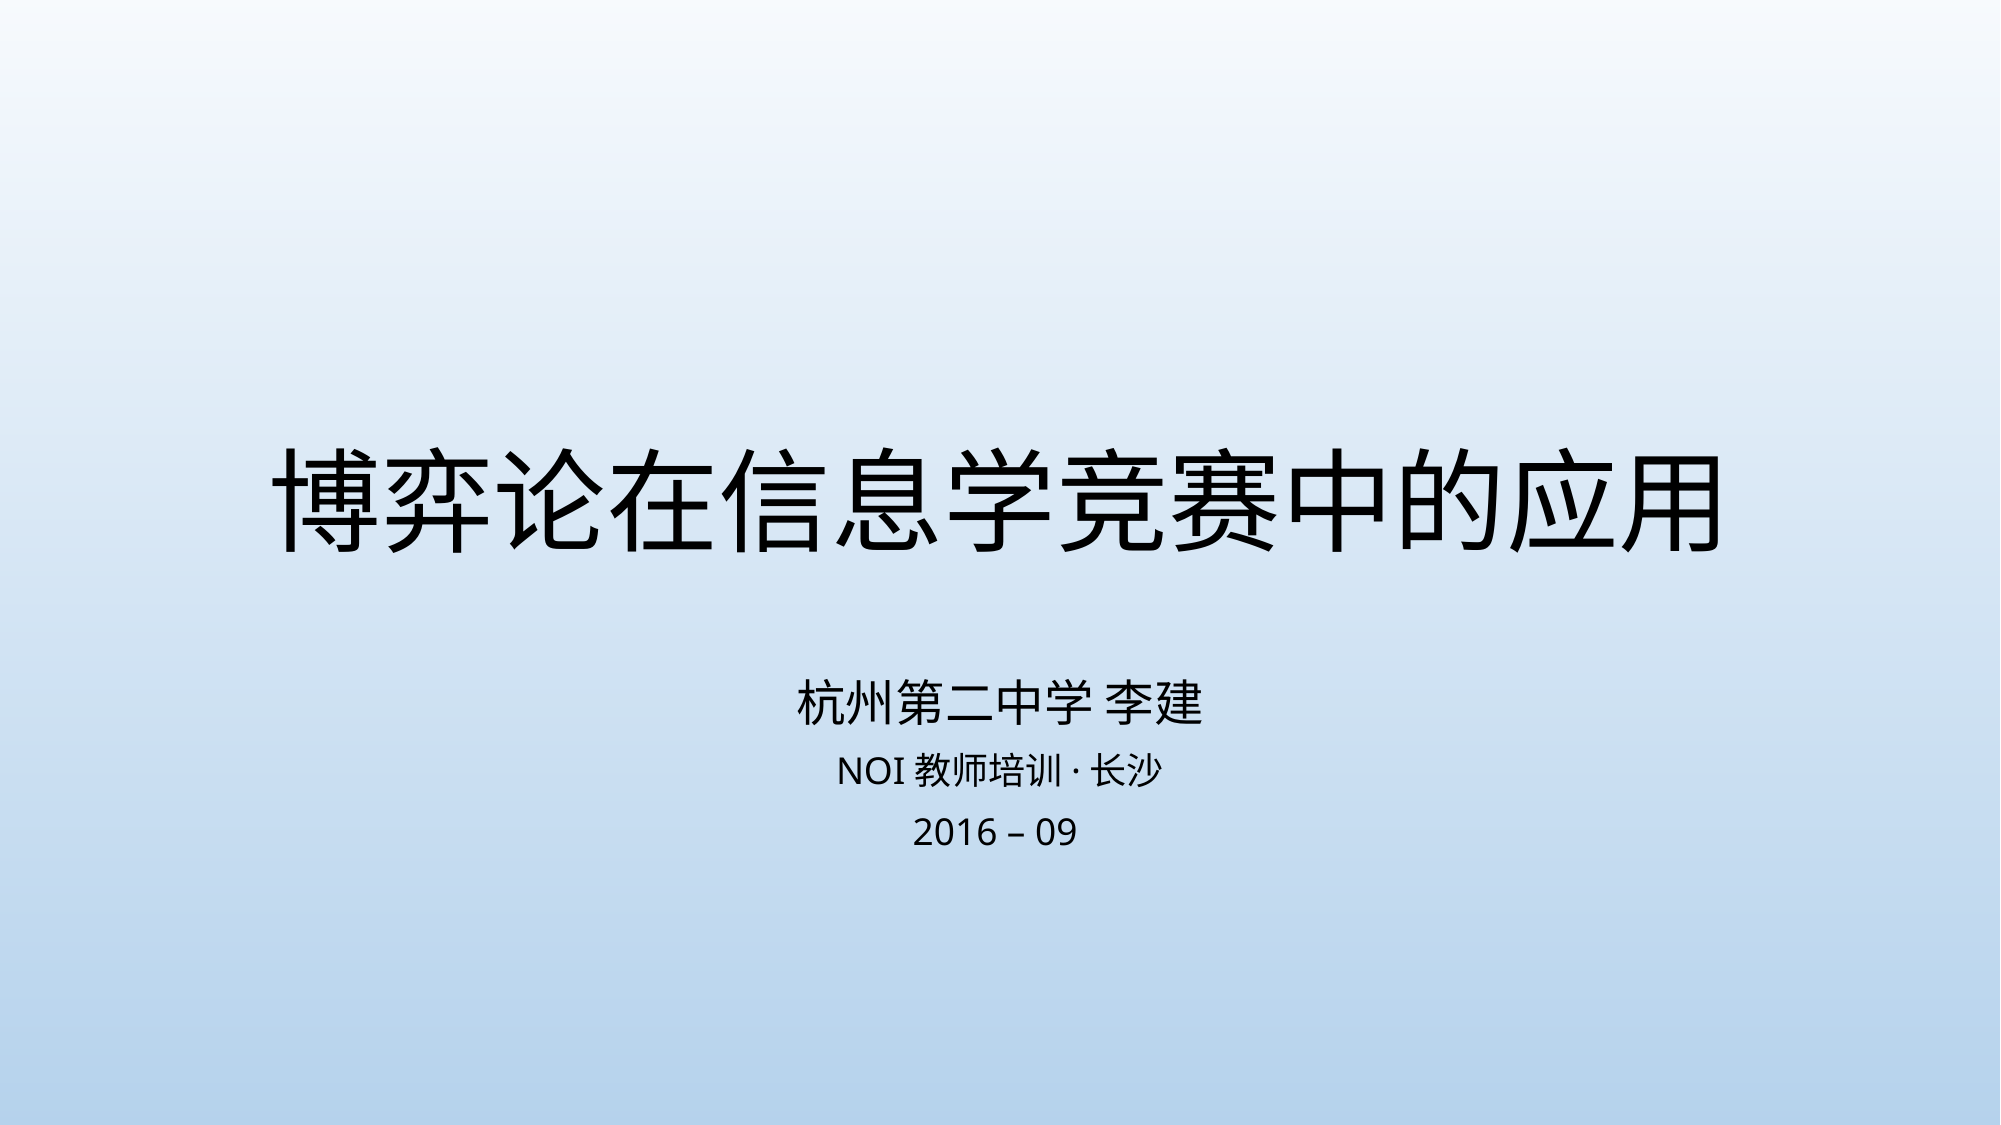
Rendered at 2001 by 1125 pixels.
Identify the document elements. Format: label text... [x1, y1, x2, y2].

subtitle 杭州第二中学 李建 NOI教师培训·长沙 2016 – 09 [249, 590, 1750, 863]
title 博弈论在信息学竞赛中的应用 [249, 184, 1750, 576]
